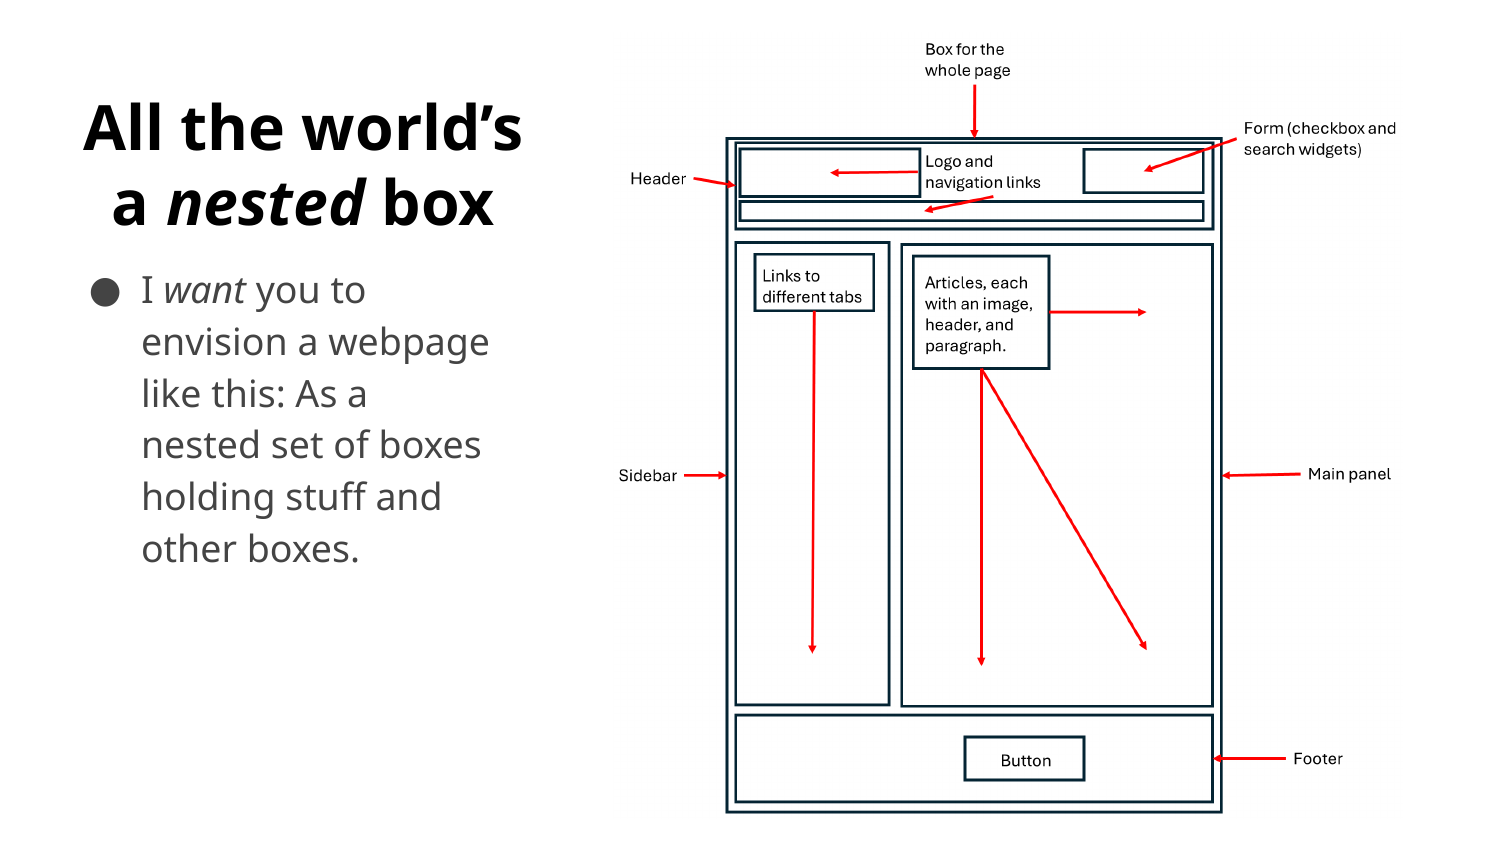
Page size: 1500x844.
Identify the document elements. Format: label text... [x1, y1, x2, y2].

list I want you to envision a webpage like this: As a nested set of boxes holding stuff and other boxes. [51, 244, 511, 805]
title All the world’s a nested box [51, 72, 556, 176]
picture [613, 32, 1404, 819]
